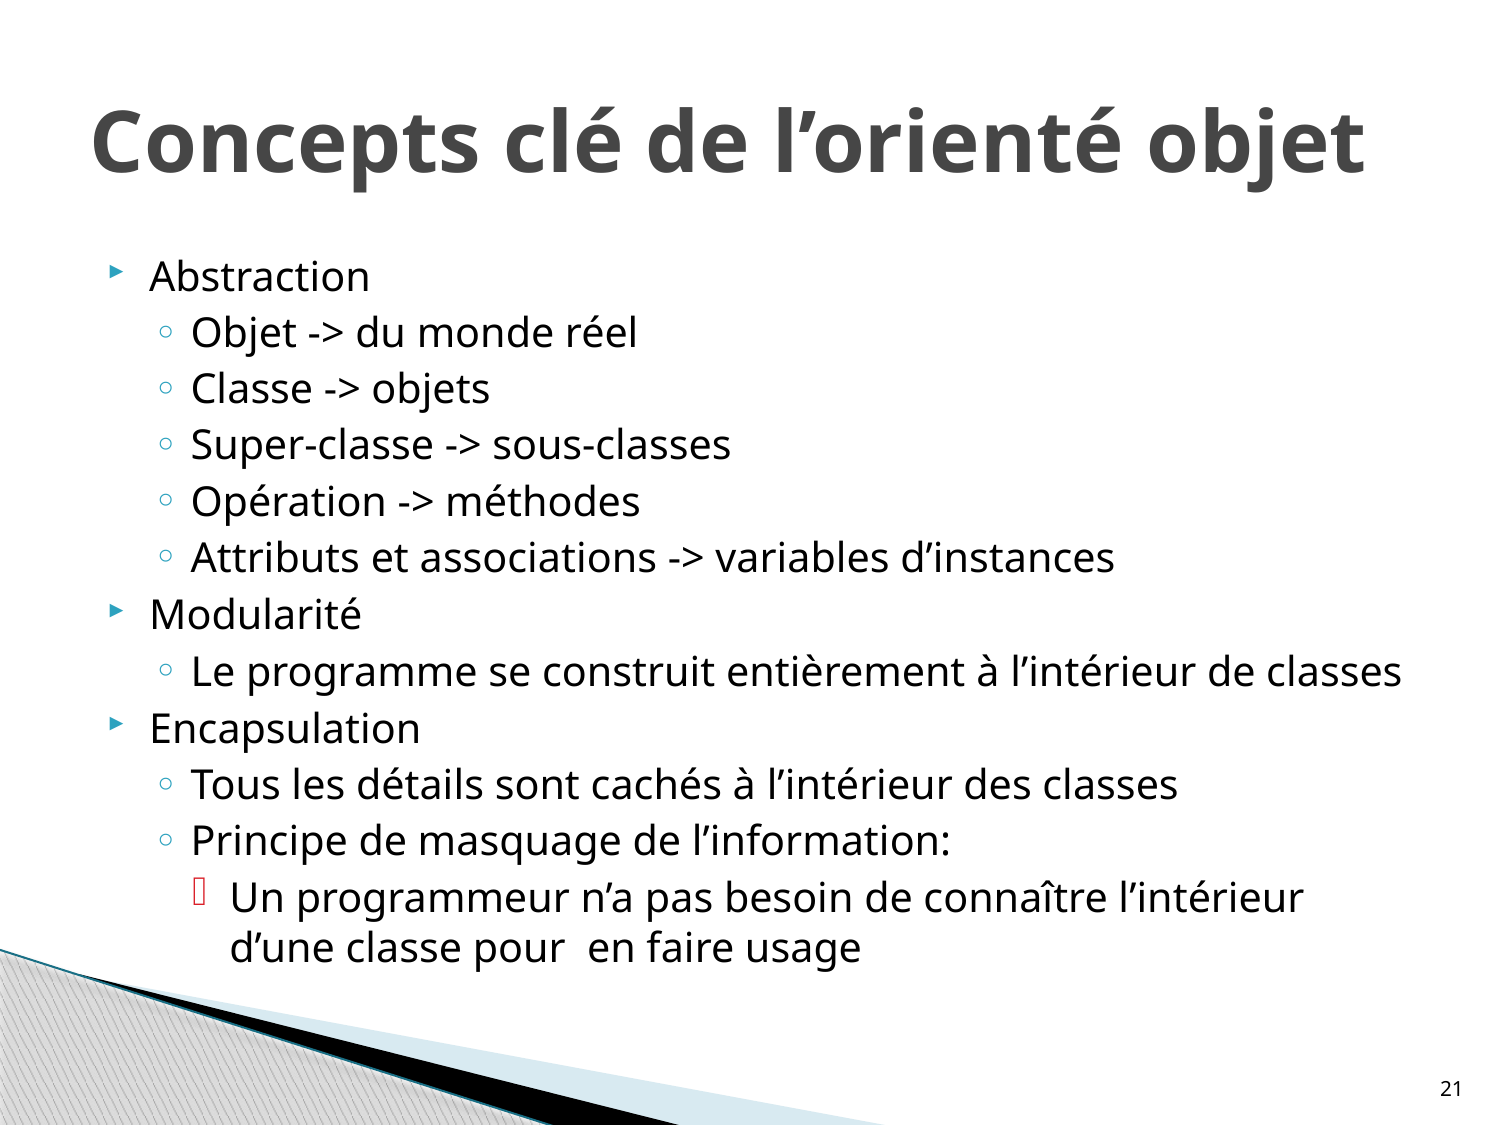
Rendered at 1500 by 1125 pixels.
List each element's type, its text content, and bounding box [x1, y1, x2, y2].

slide_number 21 [1418, 1051, 1479, 1112]
list Abstraction Objet -> du monde réel Classe -> objets Super-classe -> sous-classes Opération -> méthodes Attributs et associations -> variables d’instances Modularité Le programme se construit entièrement à l’intérieur de classes Encapsulation Tous les détails sont cachés à l’intérieur des classes Principe de masquage de l’information: Un programmeur n’a pas besoin de connaître l’intérieur d’une classe pour en faire usage [75, 243, 1425, 986]
title Concepts clé de l’orienté objet [75, 45, 1425, 233]
